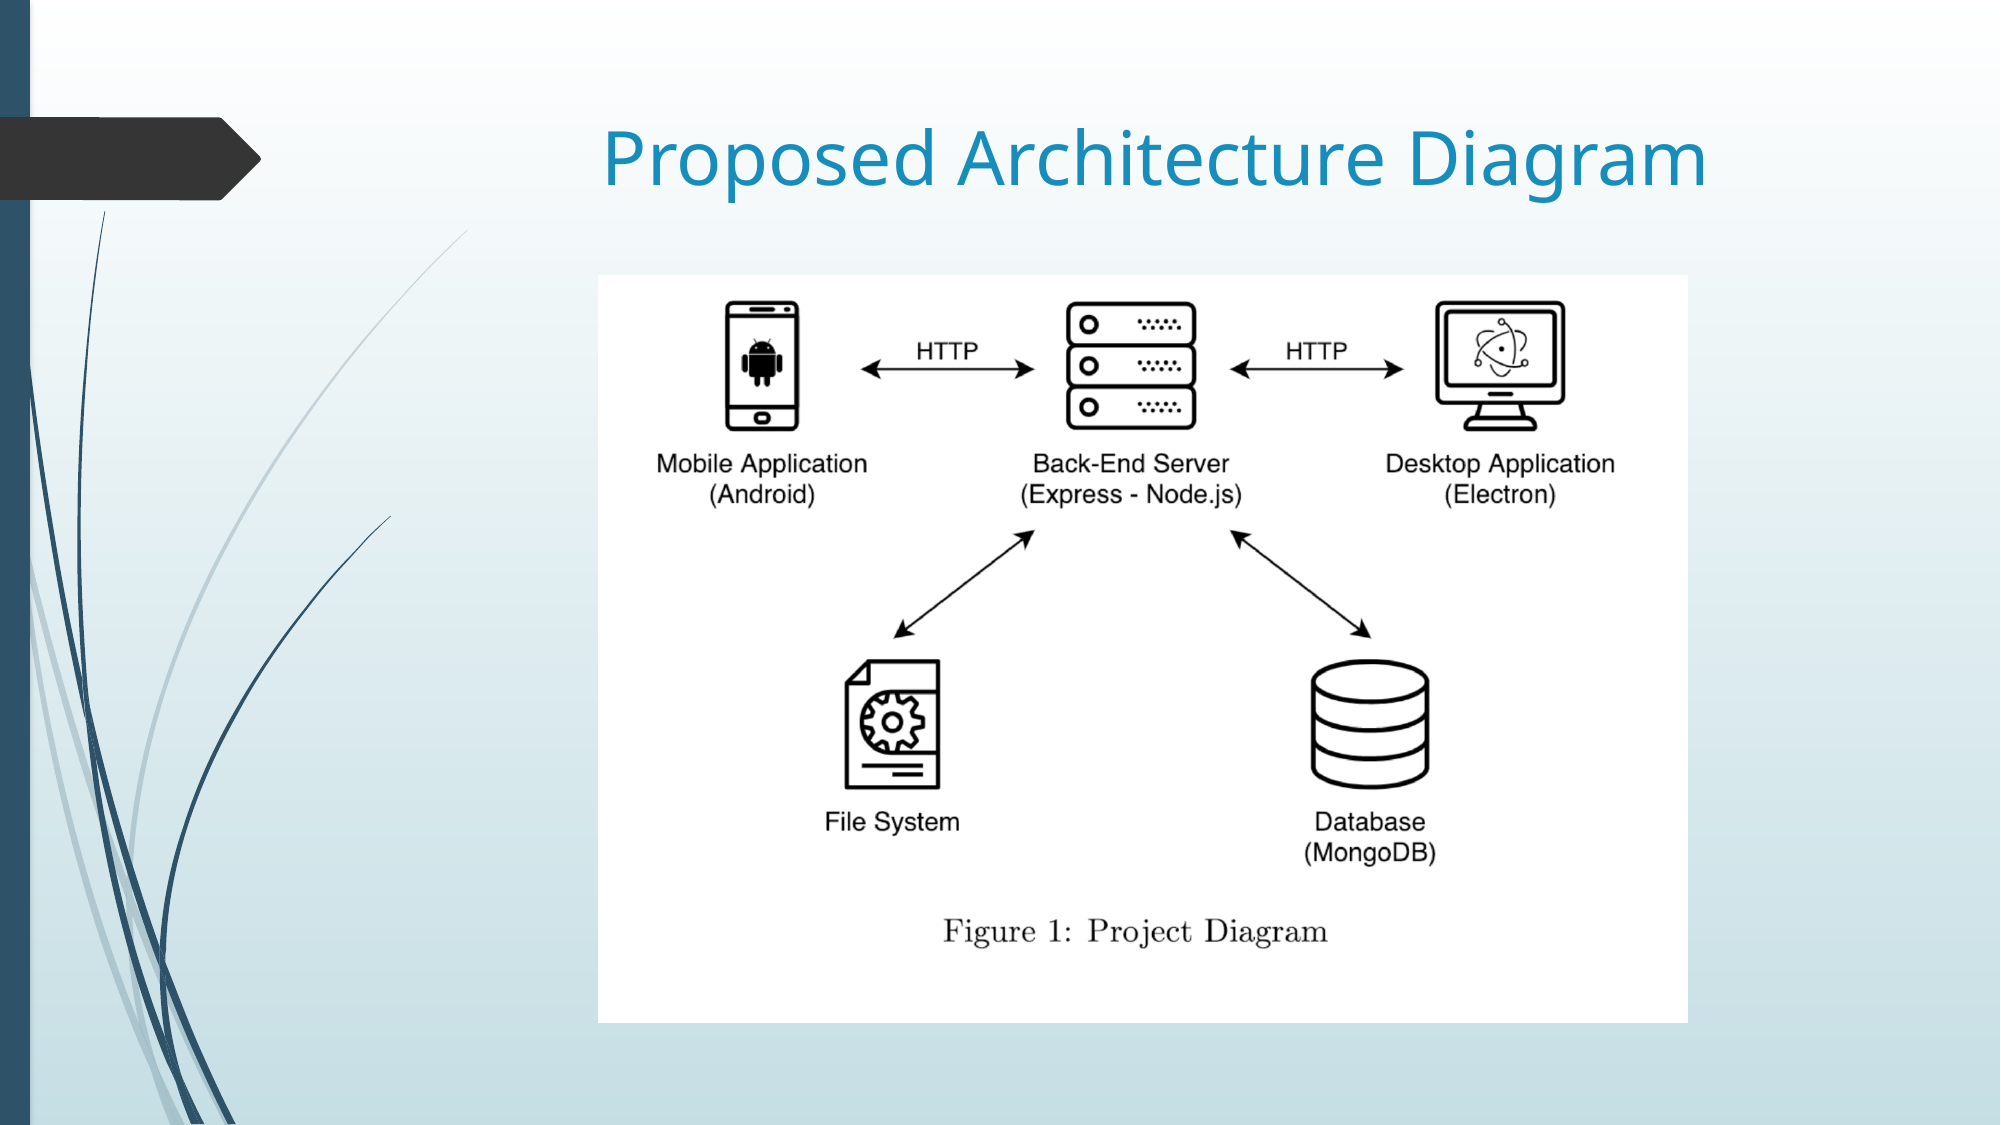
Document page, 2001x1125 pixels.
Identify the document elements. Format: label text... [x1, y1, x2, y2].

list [598, 275, 1688, 1023]
title Proposed Architecture Diagram [425, 102, 1888, 313]
